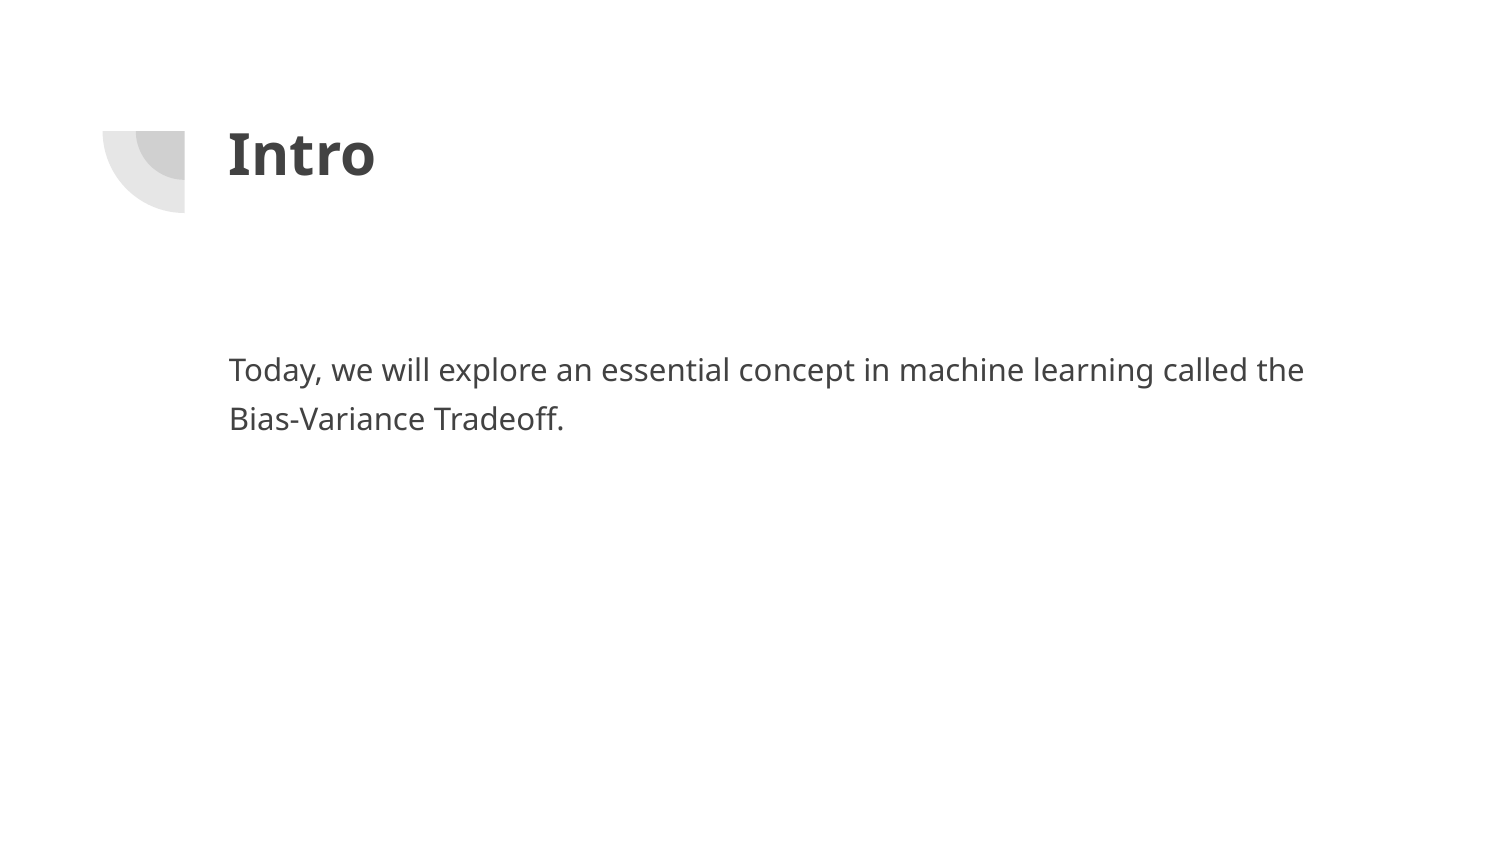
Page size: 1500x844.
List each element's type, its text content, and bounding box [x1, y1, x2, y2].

title Intro [213, 98, 1368, 263]
list Today, we will explore an essential concept in machine learning called the Bias-Variance Tradeoff. [213, 326, 1368, 744]
